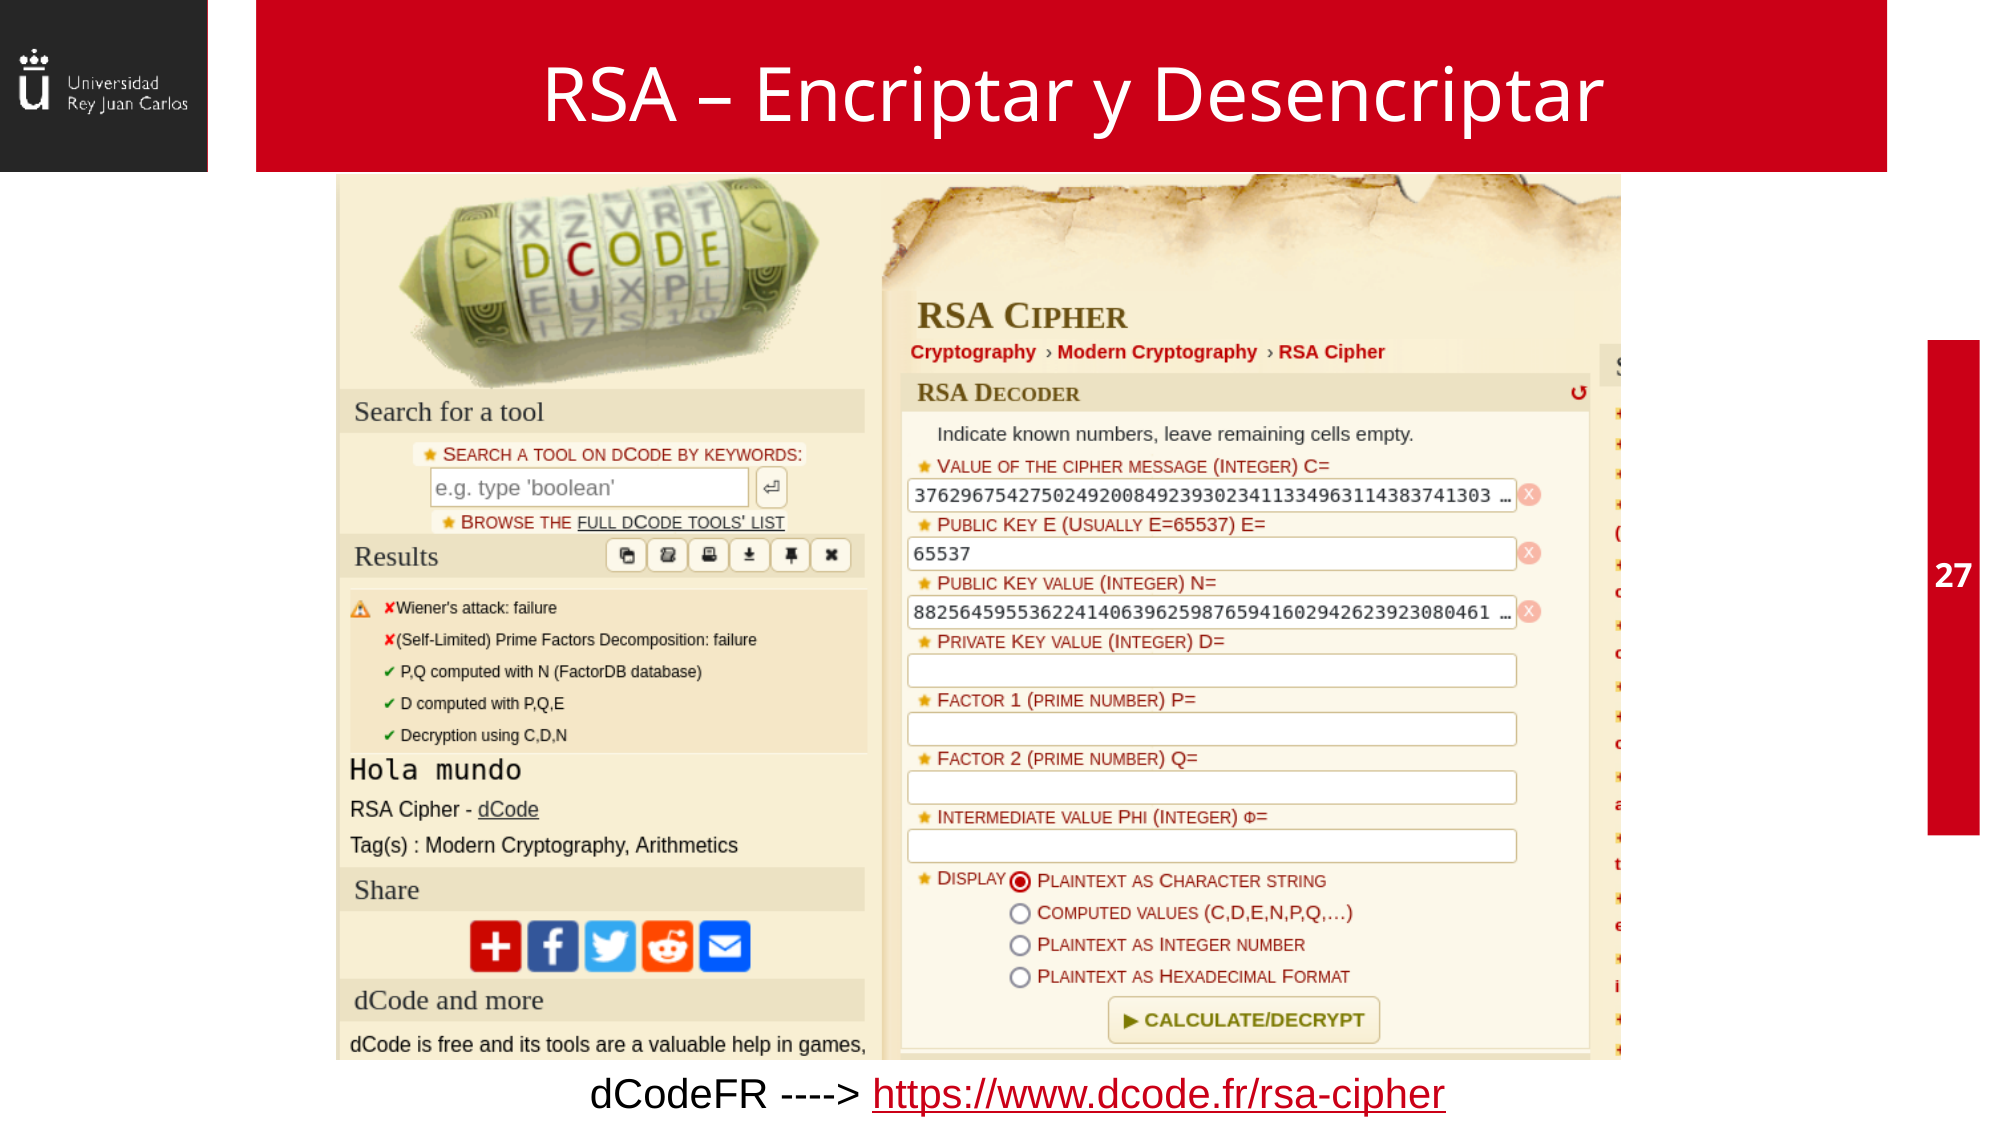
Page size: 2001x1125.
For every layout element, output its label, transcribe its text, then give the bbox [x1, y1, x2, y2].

picture [0, 27, 244, 143]
slide_number 27 [1898, 544, 2000, 605]
picture [335, 174, 1621, 1060]
text_box dCodeFR ----> https://www.dcode.fr/rsa-cipher [574, 1068, 1494, 1125]
title RSA – Encriptar y Desencriptar [258, 9, 1890, 144]
